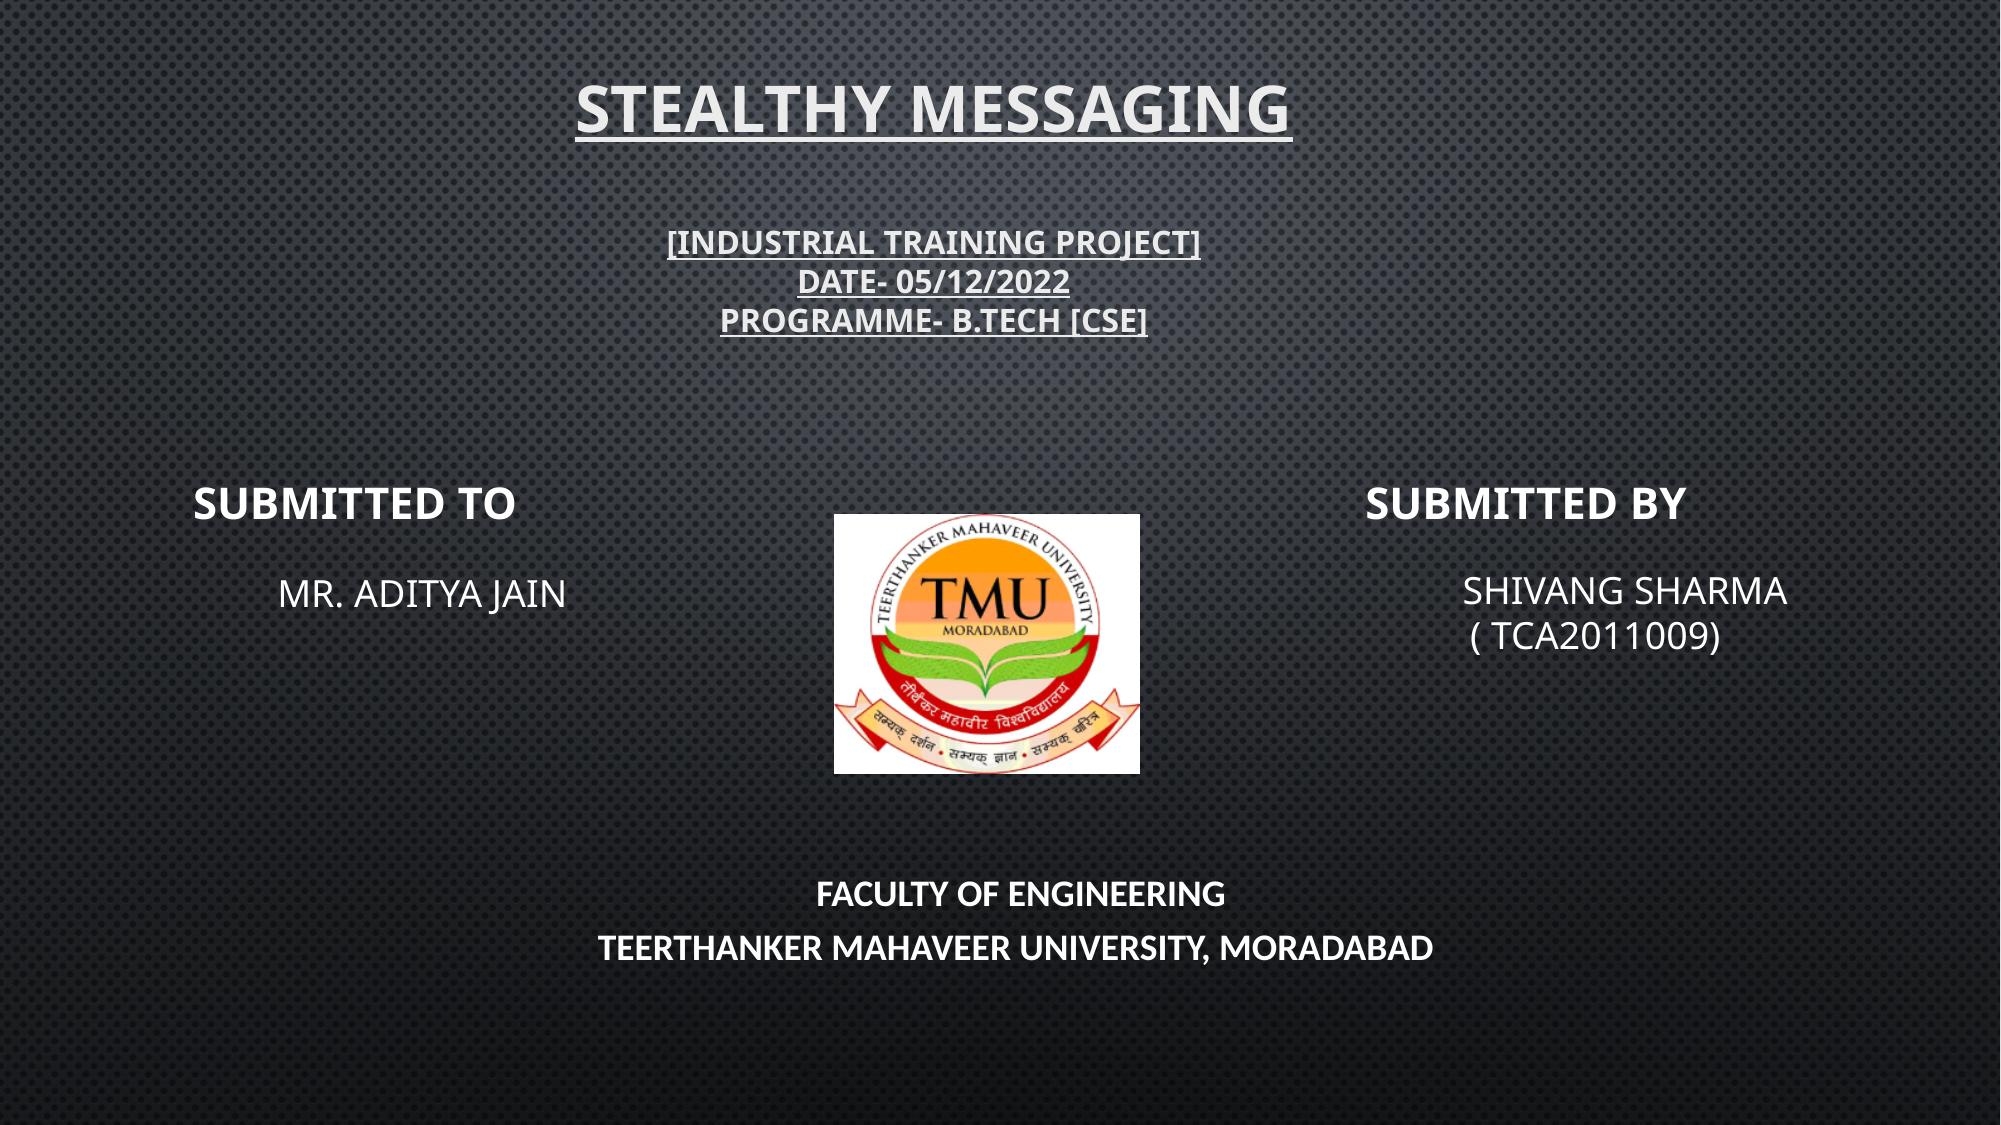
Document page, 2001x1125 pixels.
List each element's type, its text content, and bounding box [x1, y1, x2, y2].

text_box FACULTY OF ENGINEERING [801, 861, 1802, 922]
text_box TEERTHANKER MAHAVEER UNIVERSITY, MORADABAD [516, 915, 1517, 976]
text_box STEALTHY MESSAGING [INDUSTRIAL TRAINING PROJECT] Date- 05/12/2022 Programme- B.TECH [CSE] [210, 58, 1658, 394]
subtitle SUBMITTED TO SUBMITTED BY [173, 394, 1859, 950]
text_box SHIVANG SHARMA ( TCA2011009) [1396, 559, 1913, 665]
text_box MR. ADITYA JAIN [262, 562, 770, 623]
picture [834, 514, 1140, 774]
